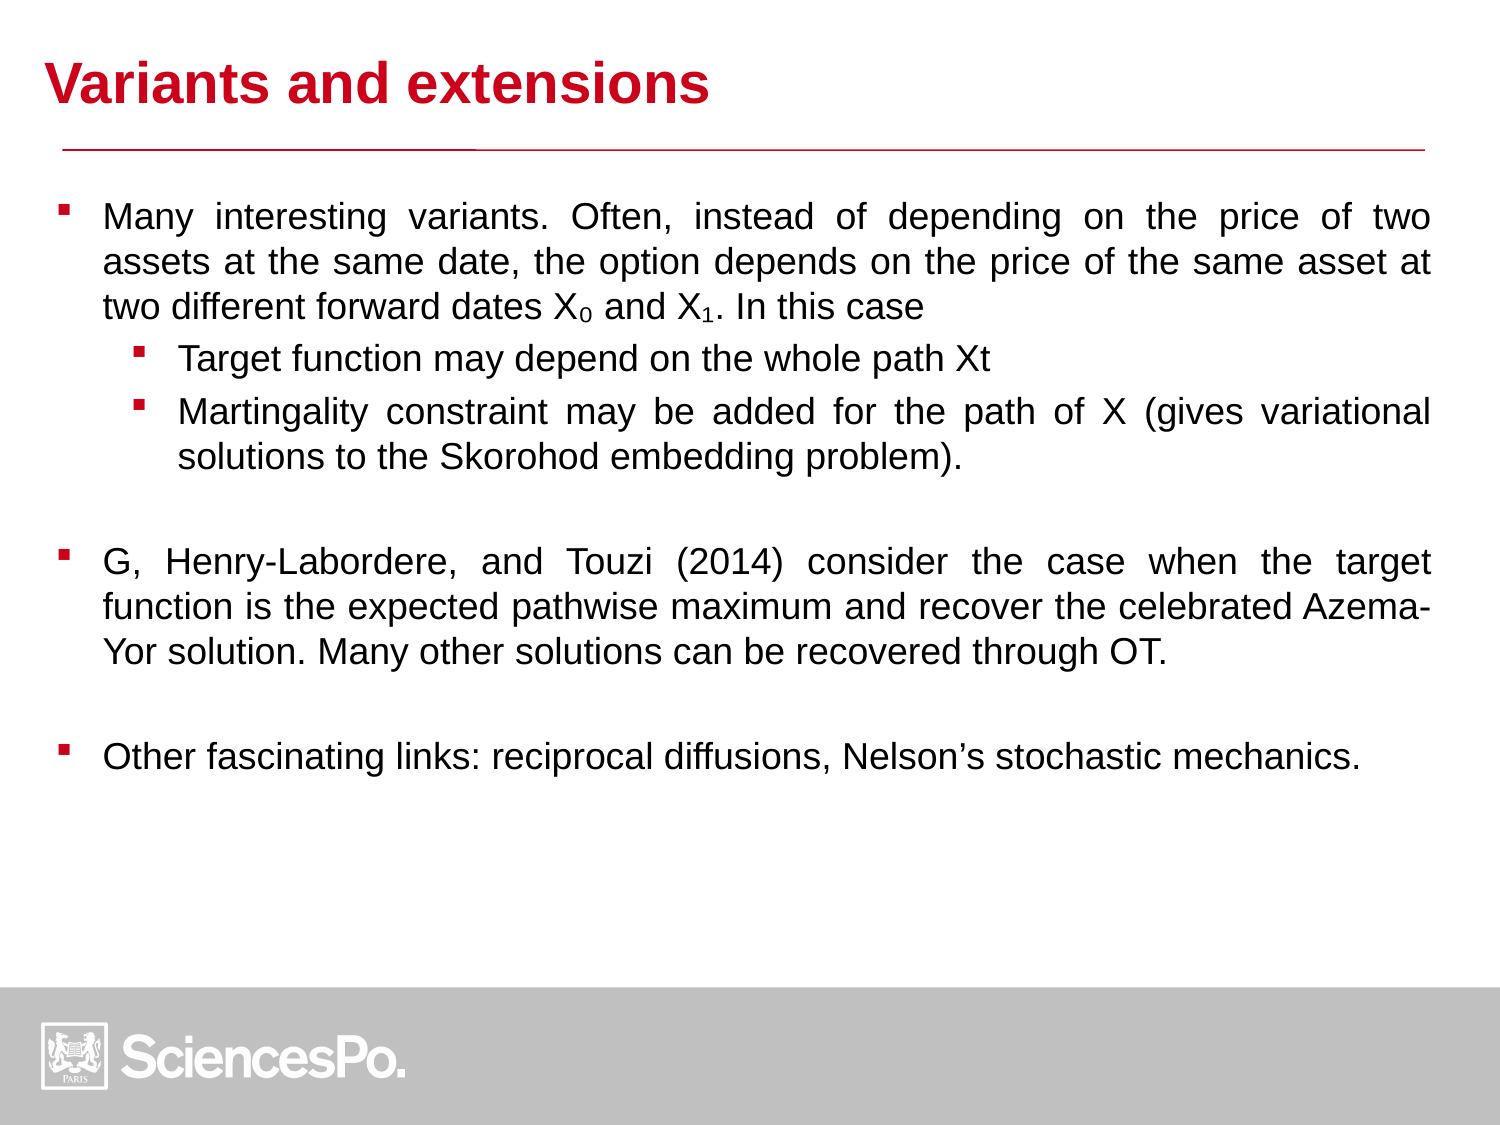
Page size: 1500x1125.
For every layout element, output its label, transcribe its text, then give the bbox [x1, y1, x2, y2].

text_box Many interesting variants. Often, instead of depending on the price of two assets at the same date, the option depends on the price of the same asset at two different forward dates X₀ and X₁. In this case Target function may depend on the whole path Xt Martingality constraint may be added for the path of X (gives variational solutions to the Skorohod embedding problem). G, Henry-Labordere, and Touzi (2014) consider the case when the target function is the expected pathwise maximum and recover the celebrated Azema-Yor solution. Many other solutions can be recovered through OT. Other fascinating links: reciprocal diffusions, Nelson’s stochastic mechanics. [40, 184, 1447, 785]
text_box [0, 987, 1500, 1125]
text_box Variants and extensions [29, 37, 1471, 123]
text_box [29, 1010, 418, 1103]
